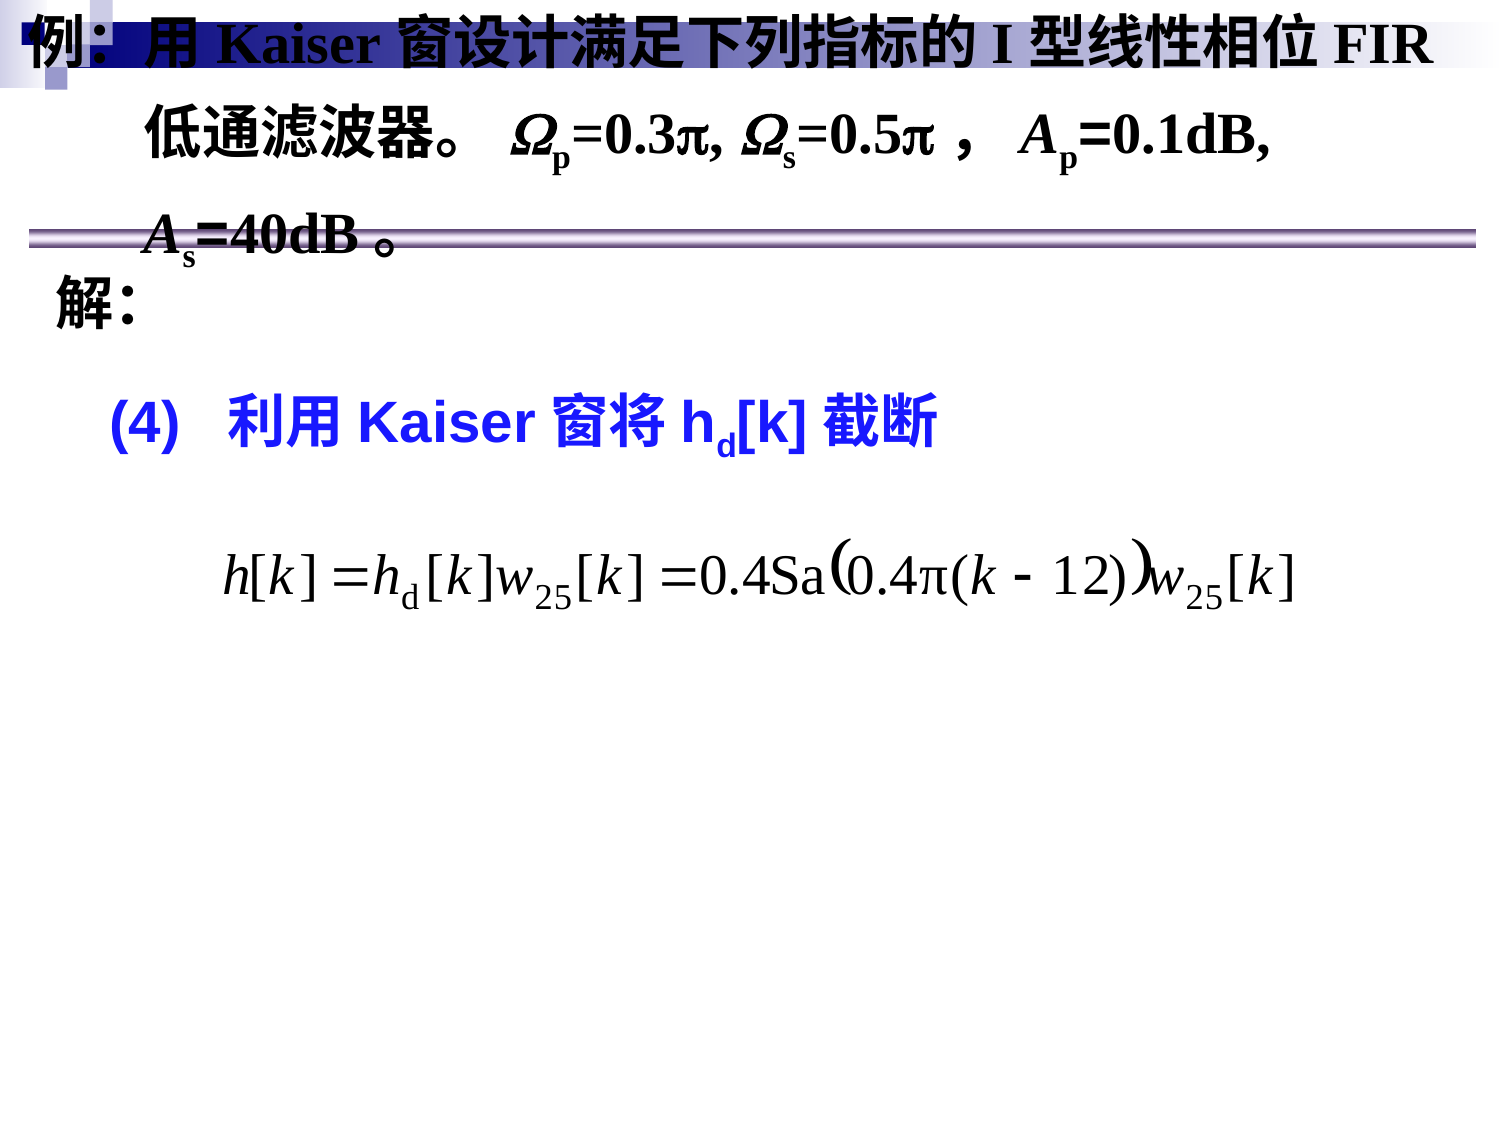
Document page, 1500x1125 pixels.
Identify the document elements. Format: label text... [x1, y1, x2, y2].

text_box (4) 利用Kaiser窗将hd[k]截断 [94, 376, 1470, 472]
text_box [28, 227, 1478, 250]
text_box 例：用Kaiser窗设计满足下列指标的I型线性相位FIR低通滤波器。Wp=0.3p, Ws=0.5p，Ap=0.1dB, As=40dB。 [12, 37, 1500, 225]
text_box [212, 537, 1307, 622]
text_box 解： [41, 259, 192, 344]
